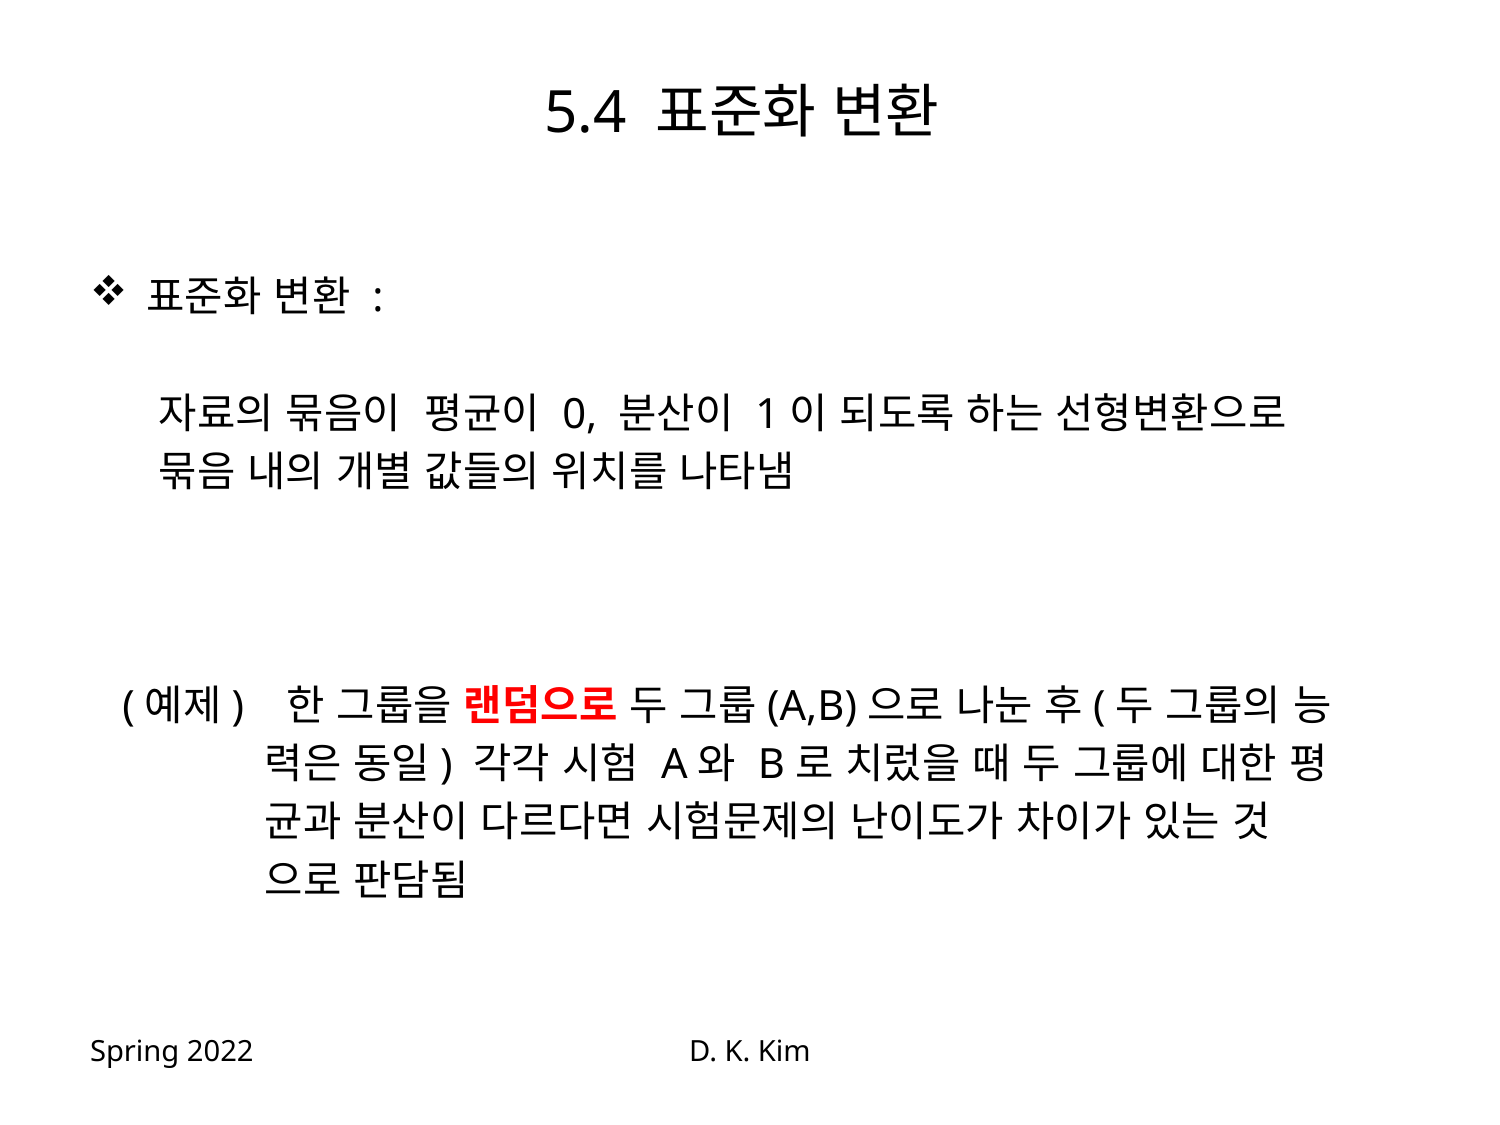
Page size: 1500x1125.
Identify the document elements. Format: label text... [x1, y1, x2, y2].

slide_number Spring 2022 [75, 1024, 425, 1103]
footer D. K. Kim [512, 1024, 988, 1103]
title 5.4 표준화 변환 [75, 45, 1425, 173]
